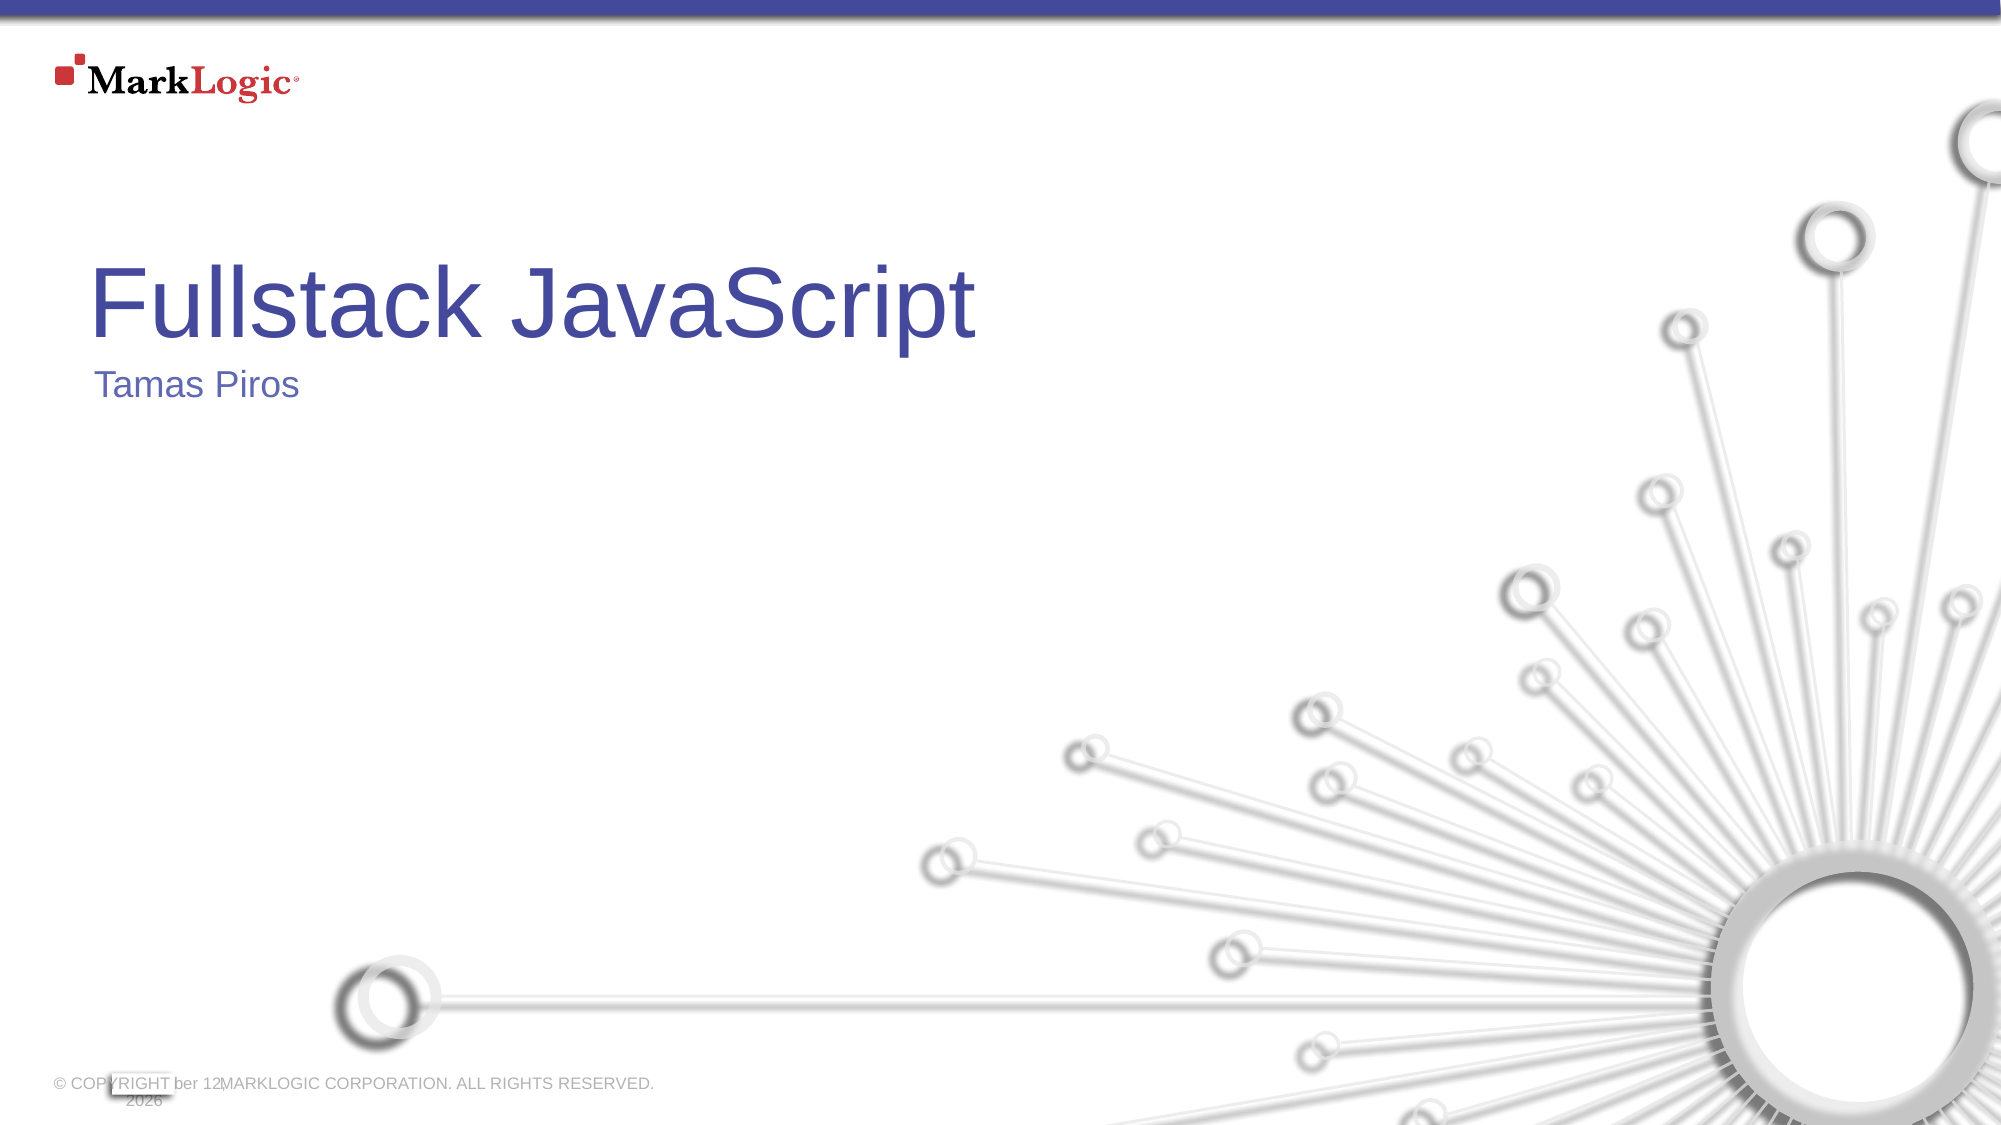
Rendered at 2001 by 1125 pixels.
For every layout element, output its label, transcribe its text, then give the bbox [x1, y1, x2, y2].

title Fullstack JavaScript [89, 260, 1918, 342]
list Tamas Piros [93, 359, 1922, 419]
